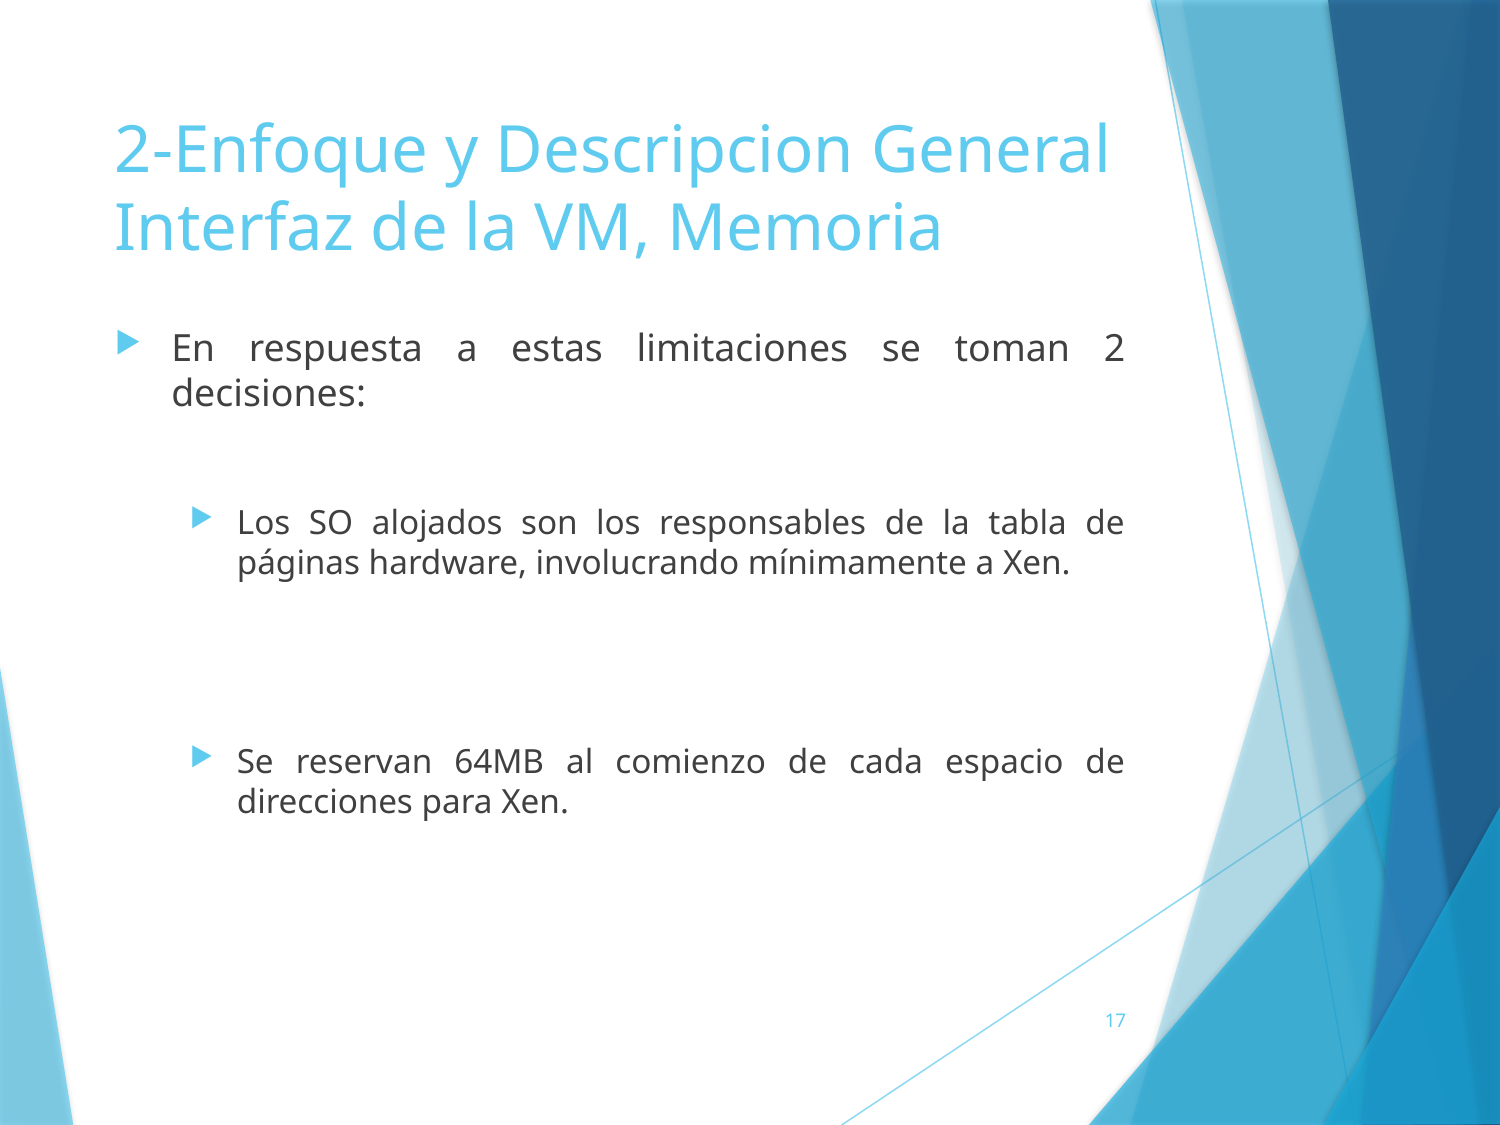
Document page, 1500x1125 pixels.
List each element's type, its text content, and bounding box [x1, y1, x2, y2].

list En respuesta a estas limitaciones se toman 2 decisiones: Los SO alojados son los responsables de la tabla de páginas hardware, involucrando mínimamente a Xen. Se reservan 64MB al comienzo de cada espacio de direcciones para Xen. [99, 316, 1142, 1004]
slide_number 17 [1057, 991, 1142, 1051]
text_box 2-Enfoque y Descripcion General Interfaz de la VM, Memoria [99, 99, 1142, 288]
